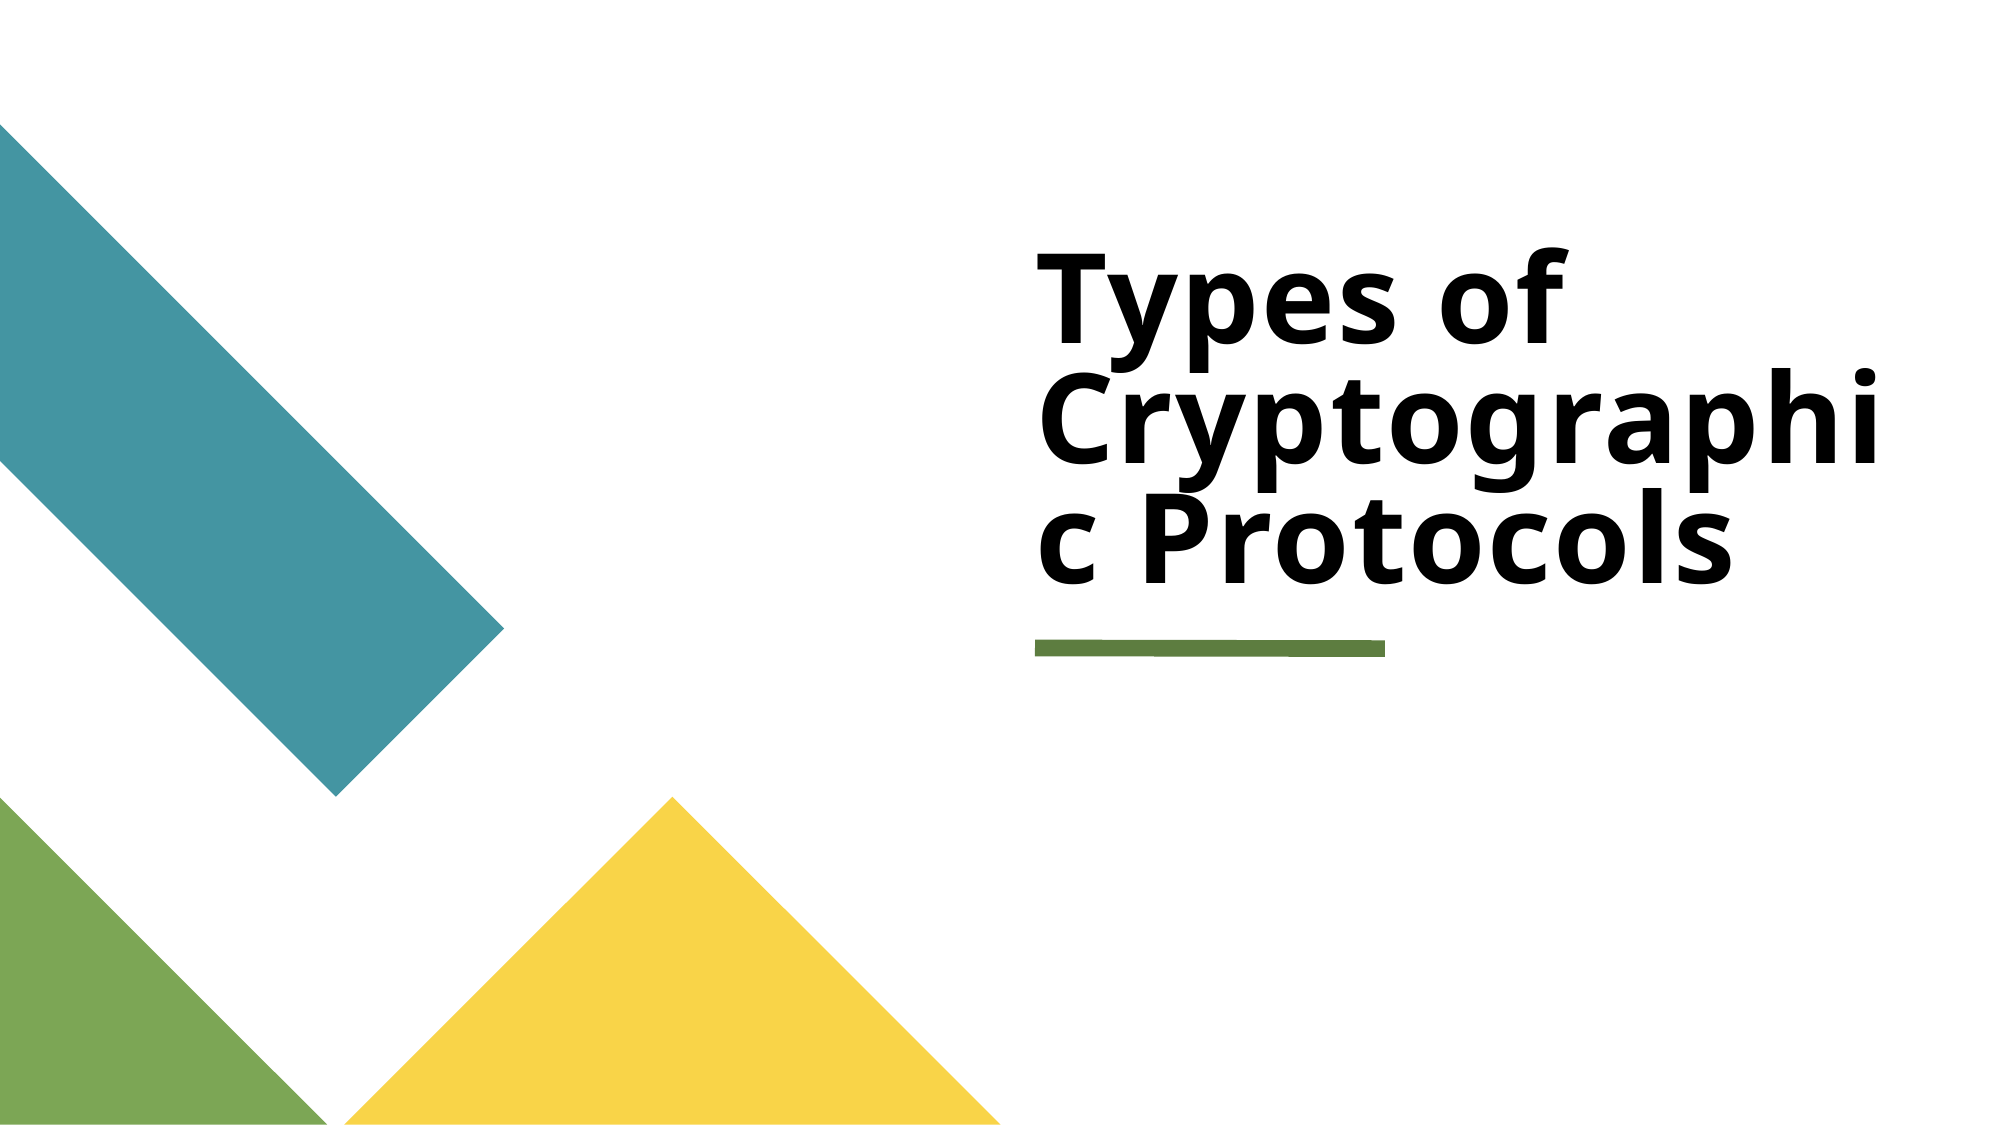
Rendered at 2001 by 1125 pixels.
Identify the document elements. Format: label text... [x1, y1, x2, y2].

title Types of Cryptographic Protocols [1035, 67, 1936, 608]
